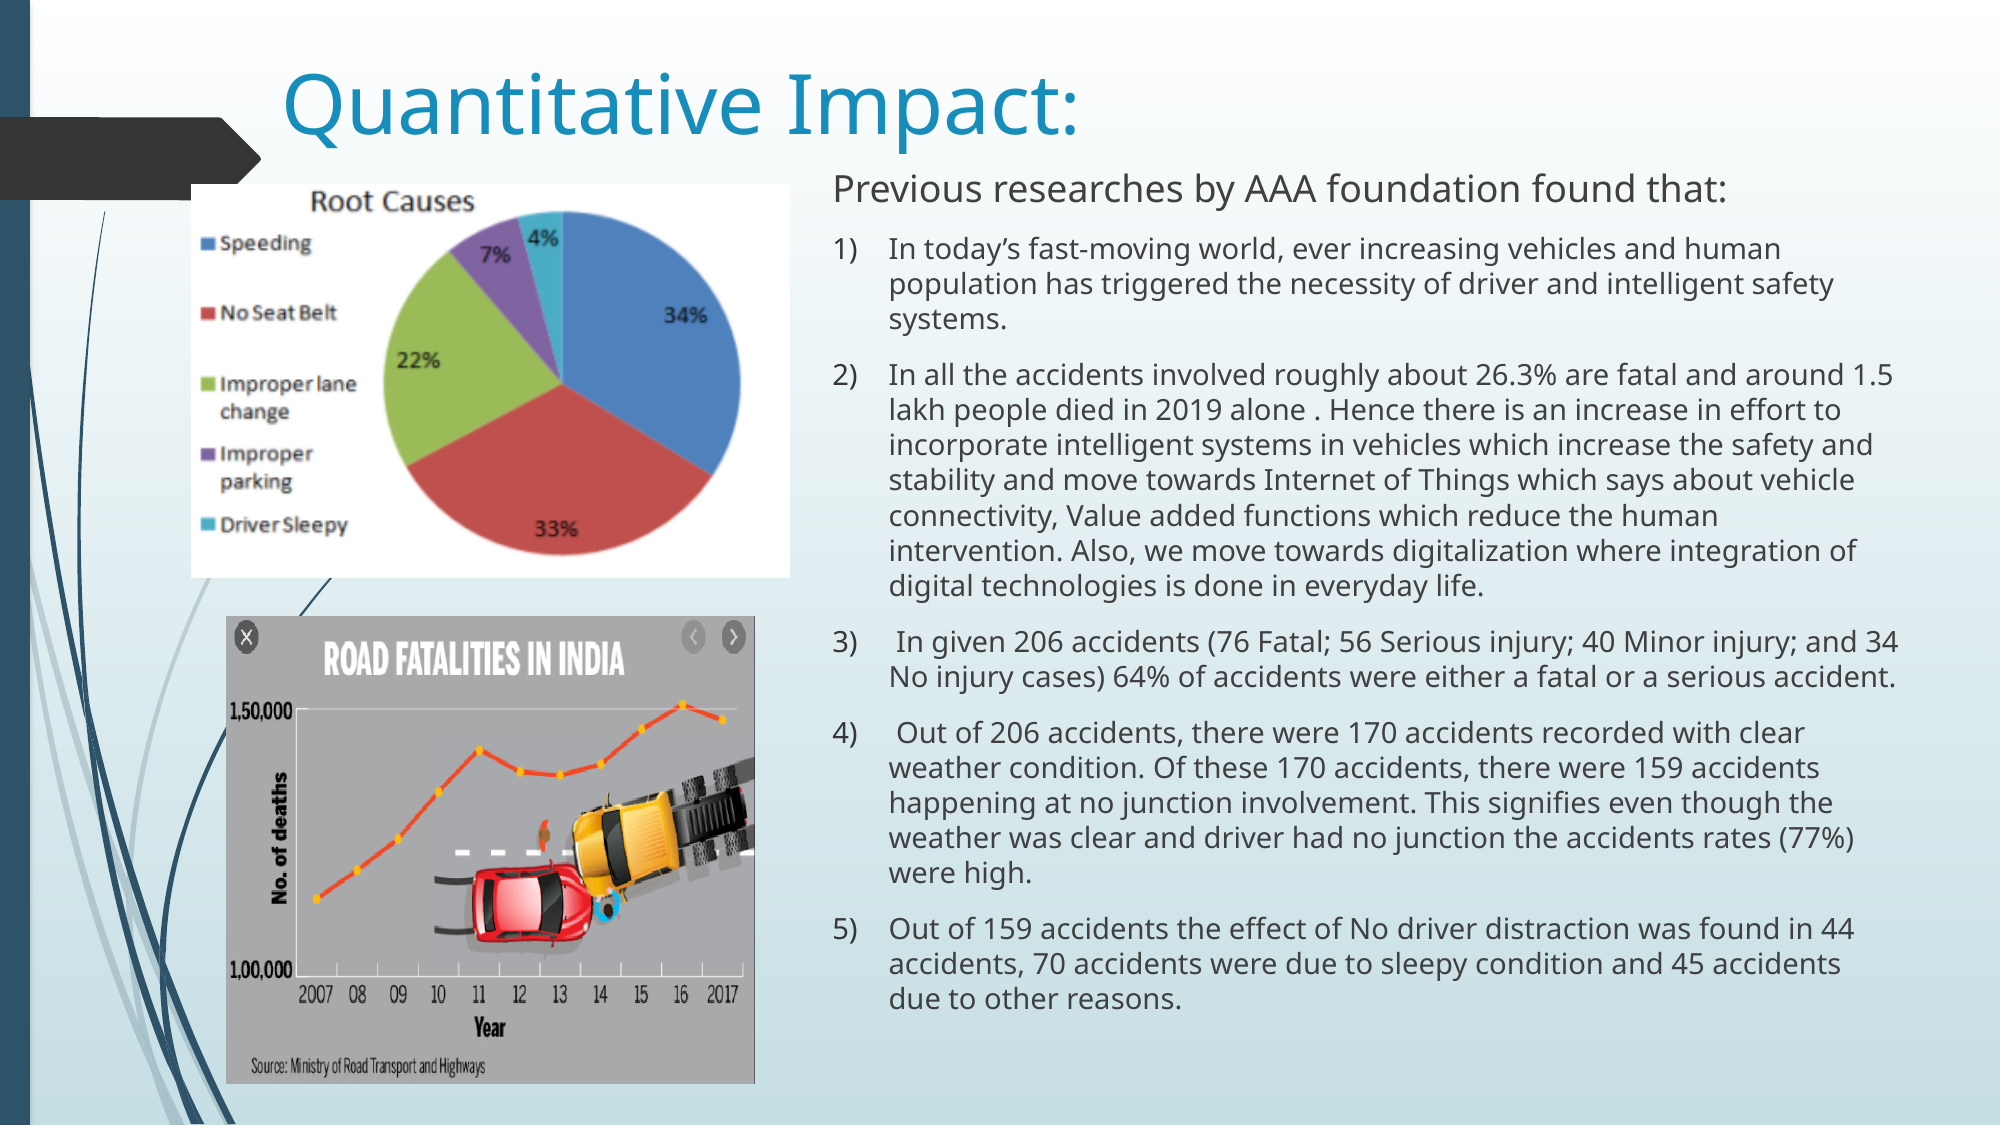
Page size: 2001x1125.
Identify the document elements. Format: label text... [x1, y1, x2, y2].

title Quantitative Impact: [266, 43, 1888, 212]
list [191, 184, 791, 578]
list Previous researches by AAA foundation found that: In today’s fast-moving world, ever increasing vehicles and human population has triggered the necessity of driver and intelligent safety systems. In all the accidents involved roughly about 26.3% are fatal and around 1.5 lakh people died in 2019 alone . Hence there is an increase in effort to incorporate intelligent systems in vehicles which increase the safety and stability and move towards Internet of Things which says about vehicle connectivity, Value added functions which reduce the human intervention. Also, we move towards digitalization where integration of digital technologies is done in everyday life. In given 206 accidents (76 Fatal; 56 Serious injury; 40 Minor injury; and 34 No injury cases) 64% of accidents were either a fatal or a serious accident. Out of 206 accidents, there were 170 accidents recorded with clear weather condition. Of these 170 accidents, there were 159 accidents happening at no junction involvement. This signifies even though the weather was clear and driver had no junction the accidents rates (77%) were high. Out of 159 accidents the effect of No driver distraction was found in 44 accidents, 70 accidents were due to sleepy condition and 45 accidents due to other reasons. [817, 157, 1917, 1084]
picture [226, 615, 756, 1084]
